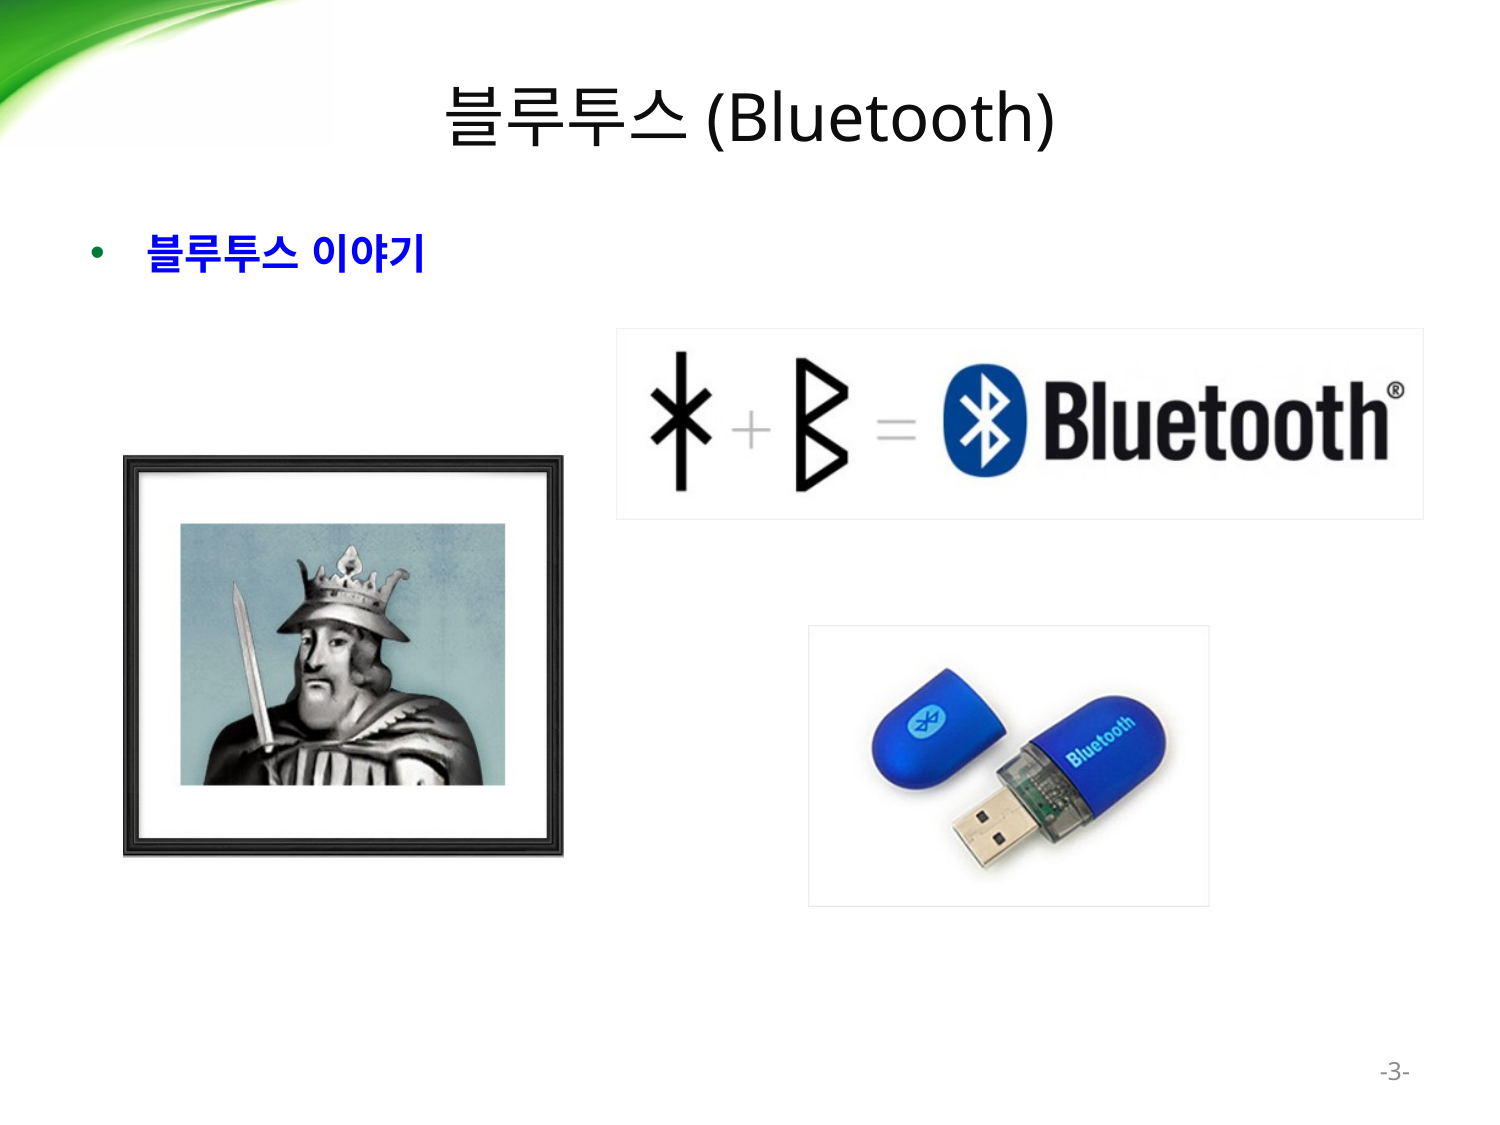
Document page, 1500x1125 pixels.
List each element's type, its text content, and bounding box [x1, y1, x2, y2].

picture [615, 327, 1424, 520]
list 블루투스 이야기 [75, 219, 1425, 1005]
title 블루투스(Bluetooth) [75, 45, 1425, 185]
slide_number -3- [1074, 1042, 1425, 1103]
picture [123, 450, 564, 858]
picture [808, 625, 1212, 908]
picture [0, 0, 334, 146]
